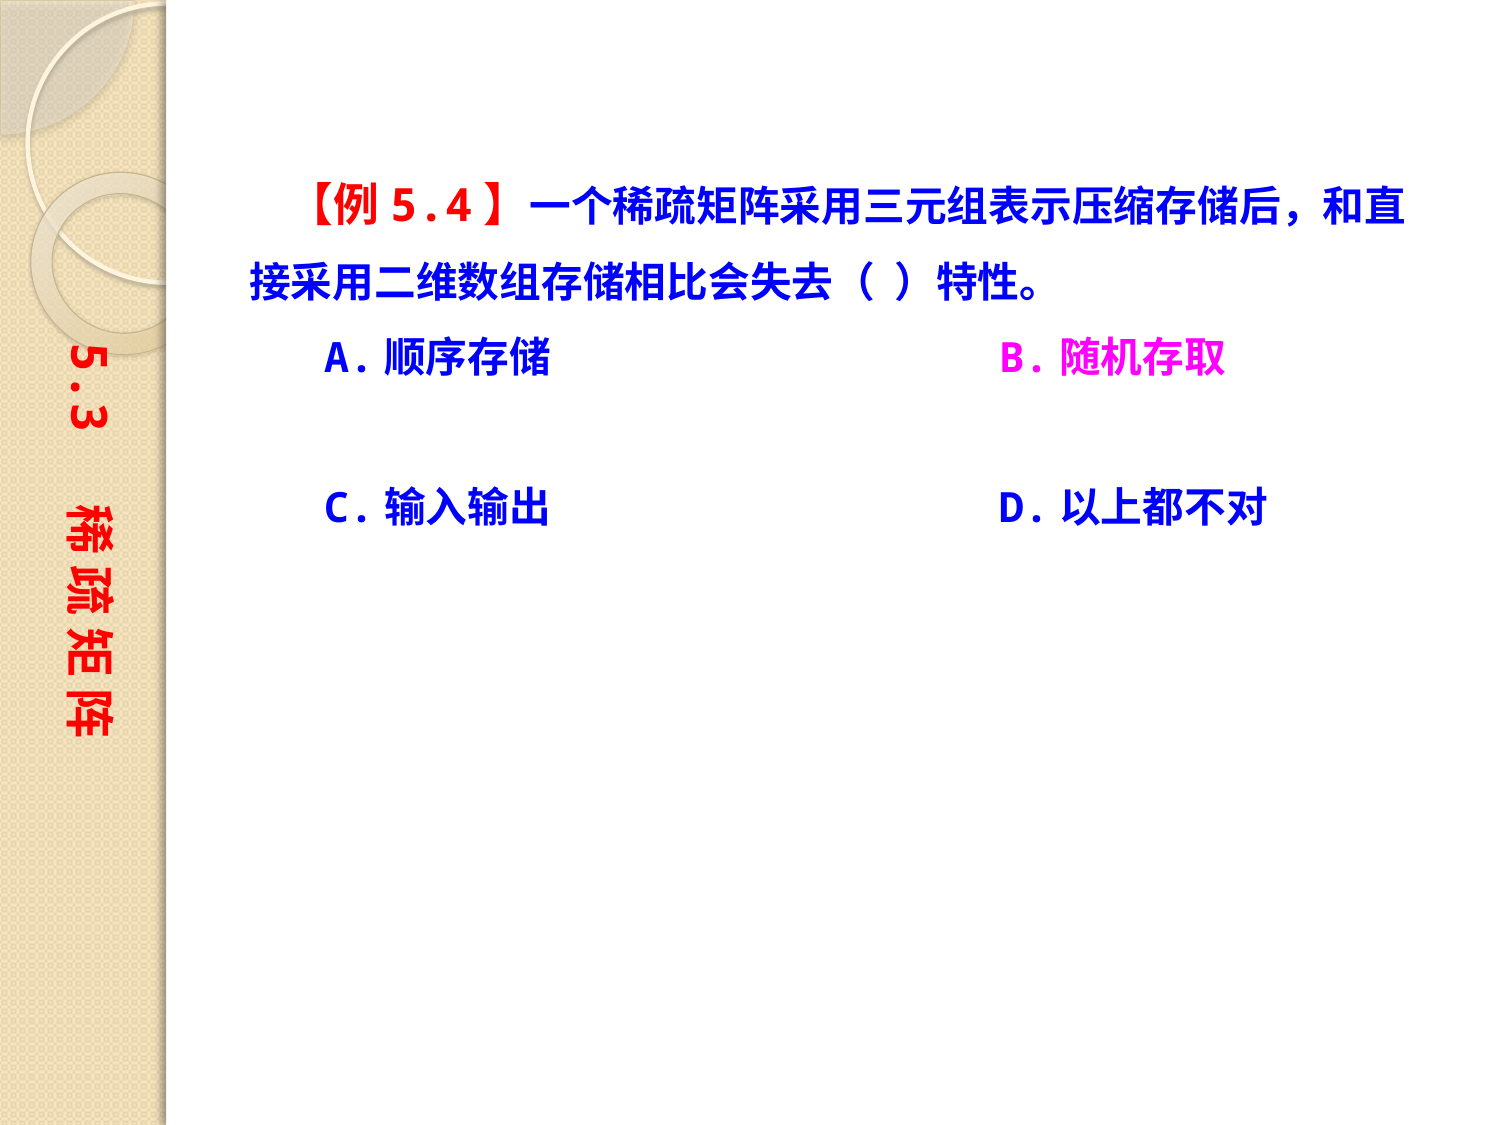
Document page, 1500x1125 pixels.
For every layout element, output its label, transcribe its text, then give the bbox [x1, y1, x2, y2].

text_box 5.3 稀 疏 矩 阵 [38, 328, 129, 786]
text_box 【例5.4】一个稀疏矩阵采用三元组表示压缩存储后，和直接采用二维数组存储相比会失去（ ）特性。 A.顺序存储 B.随机存取 C.输入输出 D.以上都不对 [234, 140, 1442, 538]
